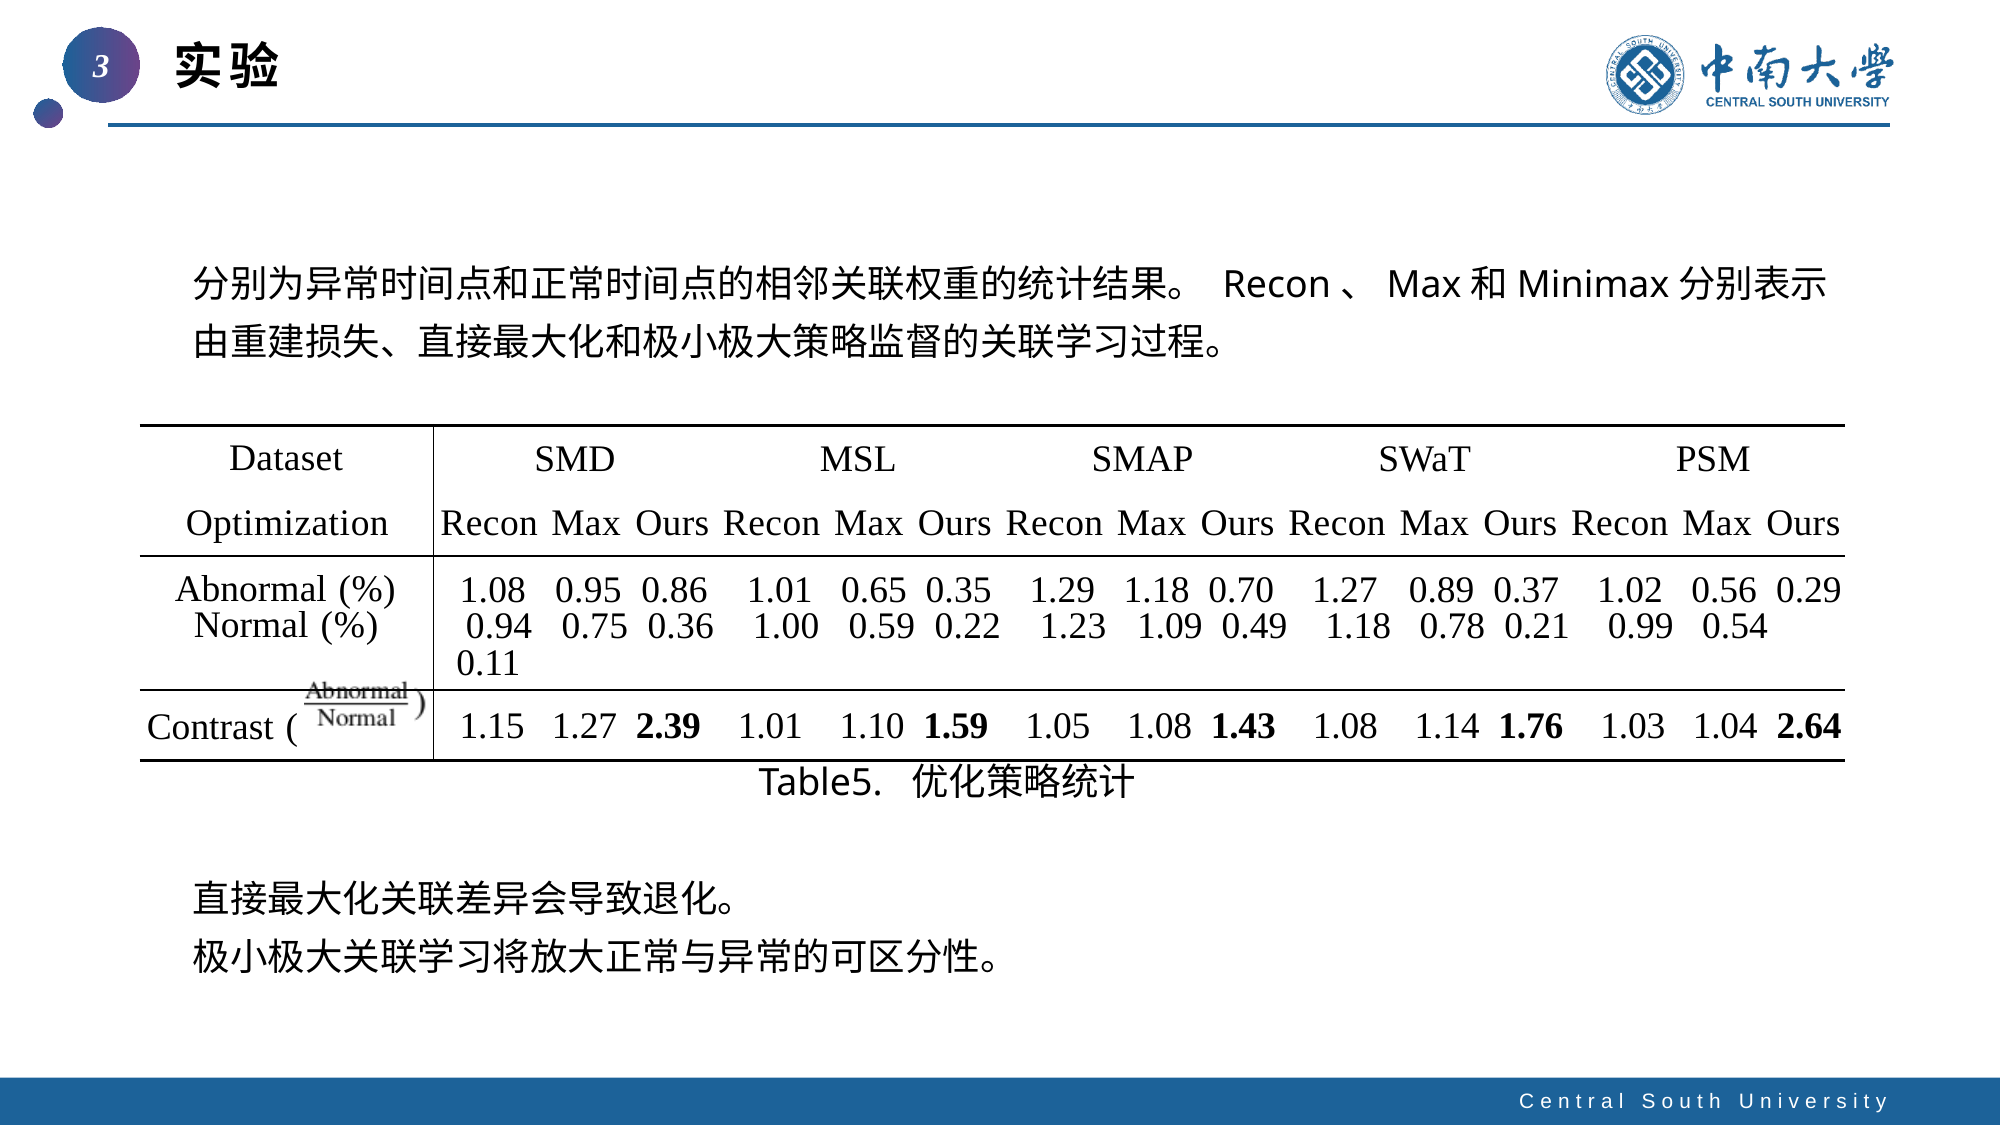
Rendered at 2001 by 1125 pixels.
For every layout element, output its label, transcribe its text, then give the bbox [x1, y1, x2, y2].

text_box Table5. 优化策略统计 [743, 762, 1397, 829]
picture [304, 673, 427, 735]
text_box Central South University [1504, 1080, 1902, 1120]
table_cell 1.08 0.95 0.86 1.01 0.65 0.35 1.29 1.18 0.70 1.27 0.89 0.37 1.02 0.56 0.29 0.94 0.75 0.36 1.00 0.59 0.22 1.23 1.09 0.49 1.18 0.78 0.21 0.99 0.54 0.11 [434, 557, 1845, 689]
text_box [0, 1077, 2000, 1125]
table_header Dataset Optimization [140, 427, 433, 555]
text_box 分别为异常时间点和正常时间点的相邻关联权重的统计结果。 Recon、Max和Minimax分别表示由重建损失、直接最大化和极小极大策略监督的关联学习过程。 [177, 238, 1846, 331]
table_header SMD MSL SMAP SWaT PSM Recon Max Ours Recon Max Ours Recon Max Ours Recon Max Ours Recon Max Ours [434, 427, 1845, 555]
table_cell Abnormal (%) Normal (%) [140, 557, 433, 689]
table_cell 1.15 1.27 2.39 1.01 1.10 1.59 1.05 1.08 1.43 1.08 1.14 1.76 1.03 1.04 2.64 [434, 691, 1845, 759]
text_box 直接最大化关联差异会导致退化。 极小极大关联学习将放大正常与异常的可区分性。 [177, 854, 1178, 986]
table_cell Contrast ( [140, 691, 433, 759]
text_box 实验 [173, 28, 1397, 103]
picture [1595, 28, 1907, 121]
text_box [33, 26, 140, 128]
